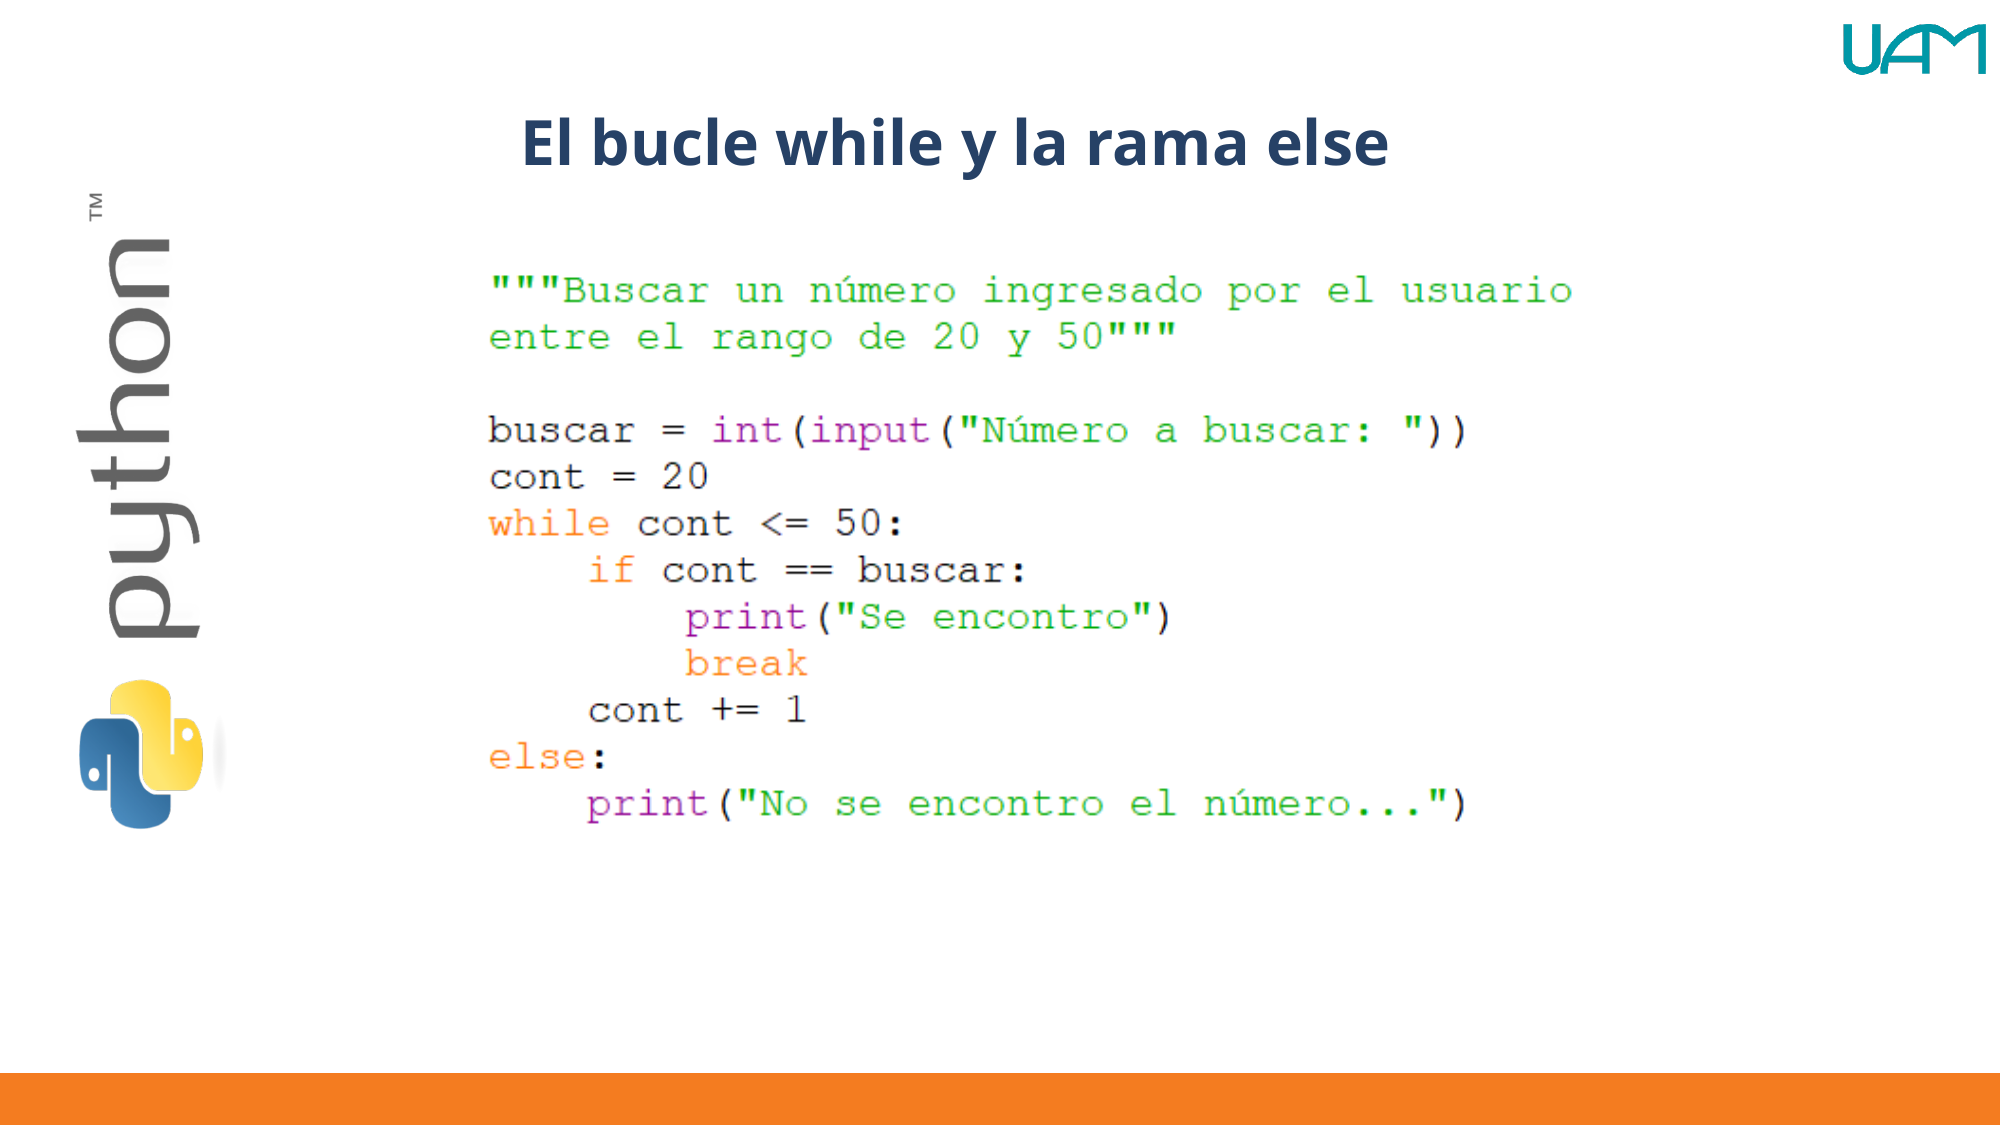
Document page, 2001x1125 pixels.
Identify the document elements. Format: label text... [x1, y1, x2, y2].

picture [1829, 1, 2000, 97]
picture [485, 265, 1585, 843]
text_box El bucle while y la rama else [505, 95, 1604, 186]
picture [0, 187, 477, 835]
